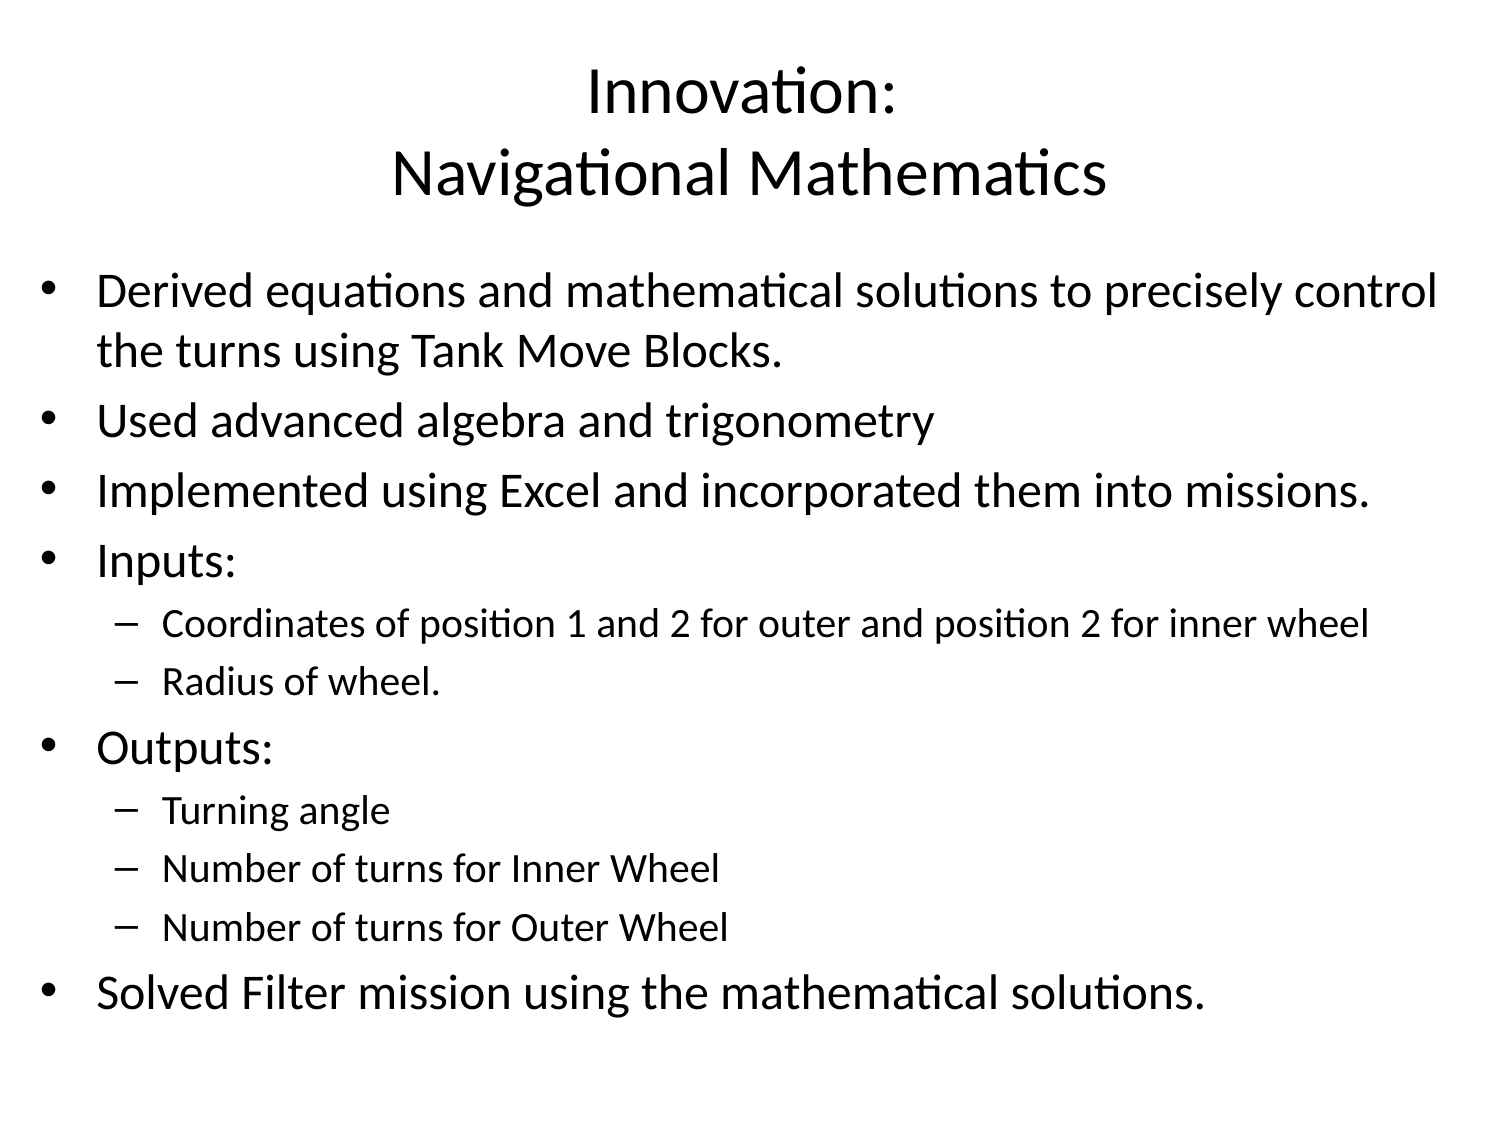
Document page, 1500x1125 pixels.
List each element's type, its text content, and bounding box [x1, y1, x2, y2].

list Derived equations and mathematical solutions to precisely control the turns using Tank Move Blocks. Used advanced algebra and trigonometry Implemented using Excel and incorporated them into missions. Inputs: Coordinates of position 1 and 2 for outer and position 2 for inner wheel Radius of wheel. Outputs: Turning angle Number of turns for Inner Wheel Number of turns for Outer Wheel Solved Filter mission using the mathematical solutions. [24, 249, 1463, 1088]
title Innovation: Navigational Mathematics [75, 37, 1425, 218]
